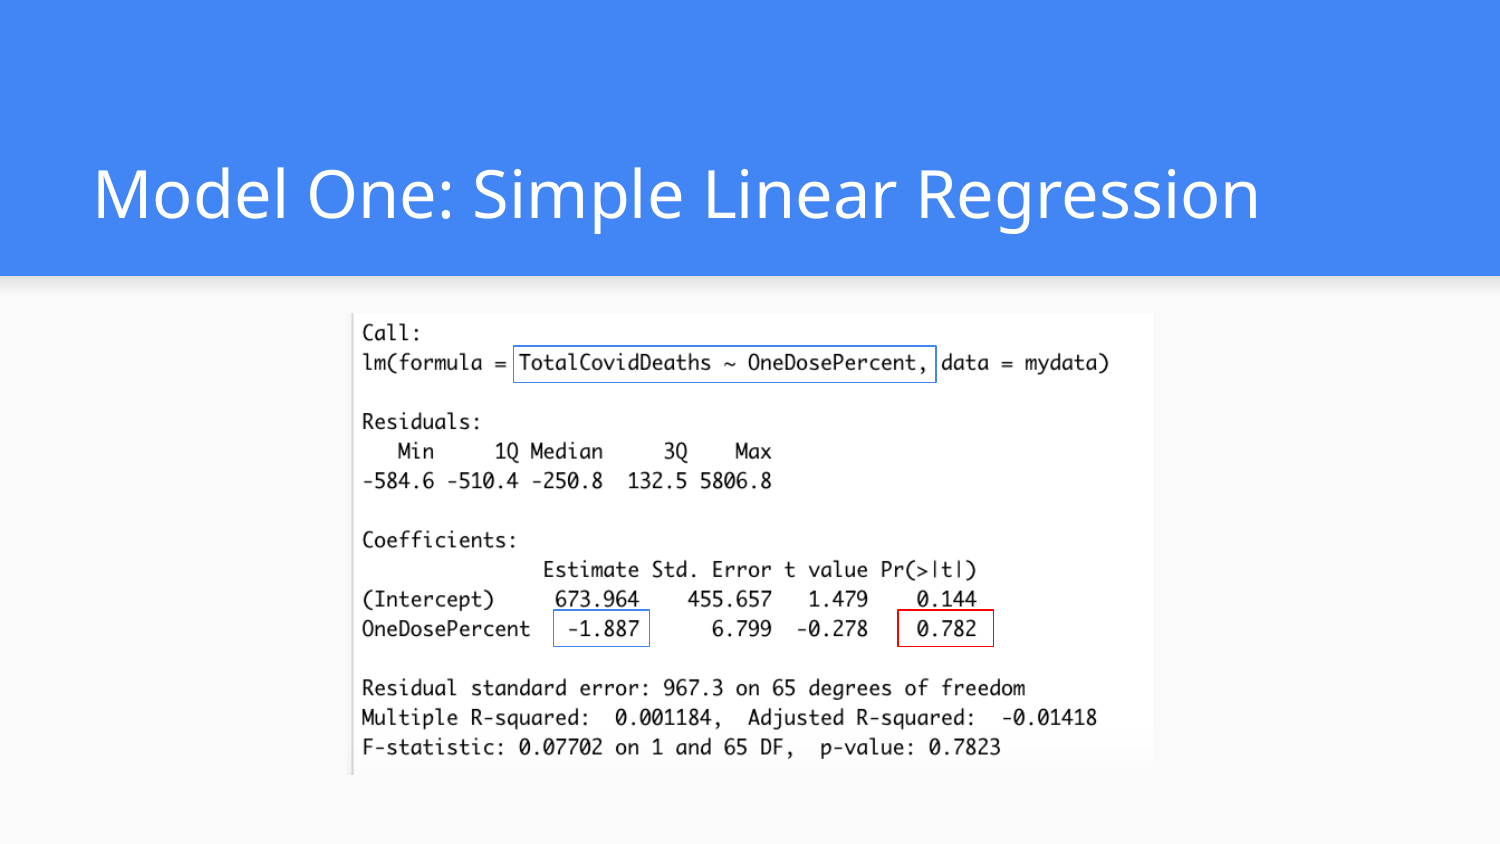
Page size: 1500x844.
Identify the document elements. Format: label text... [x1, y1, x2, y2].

title Model One: Simple Linear Regression [77, 121, 1427, 248]
picture [347, 313, 1153, 776]
